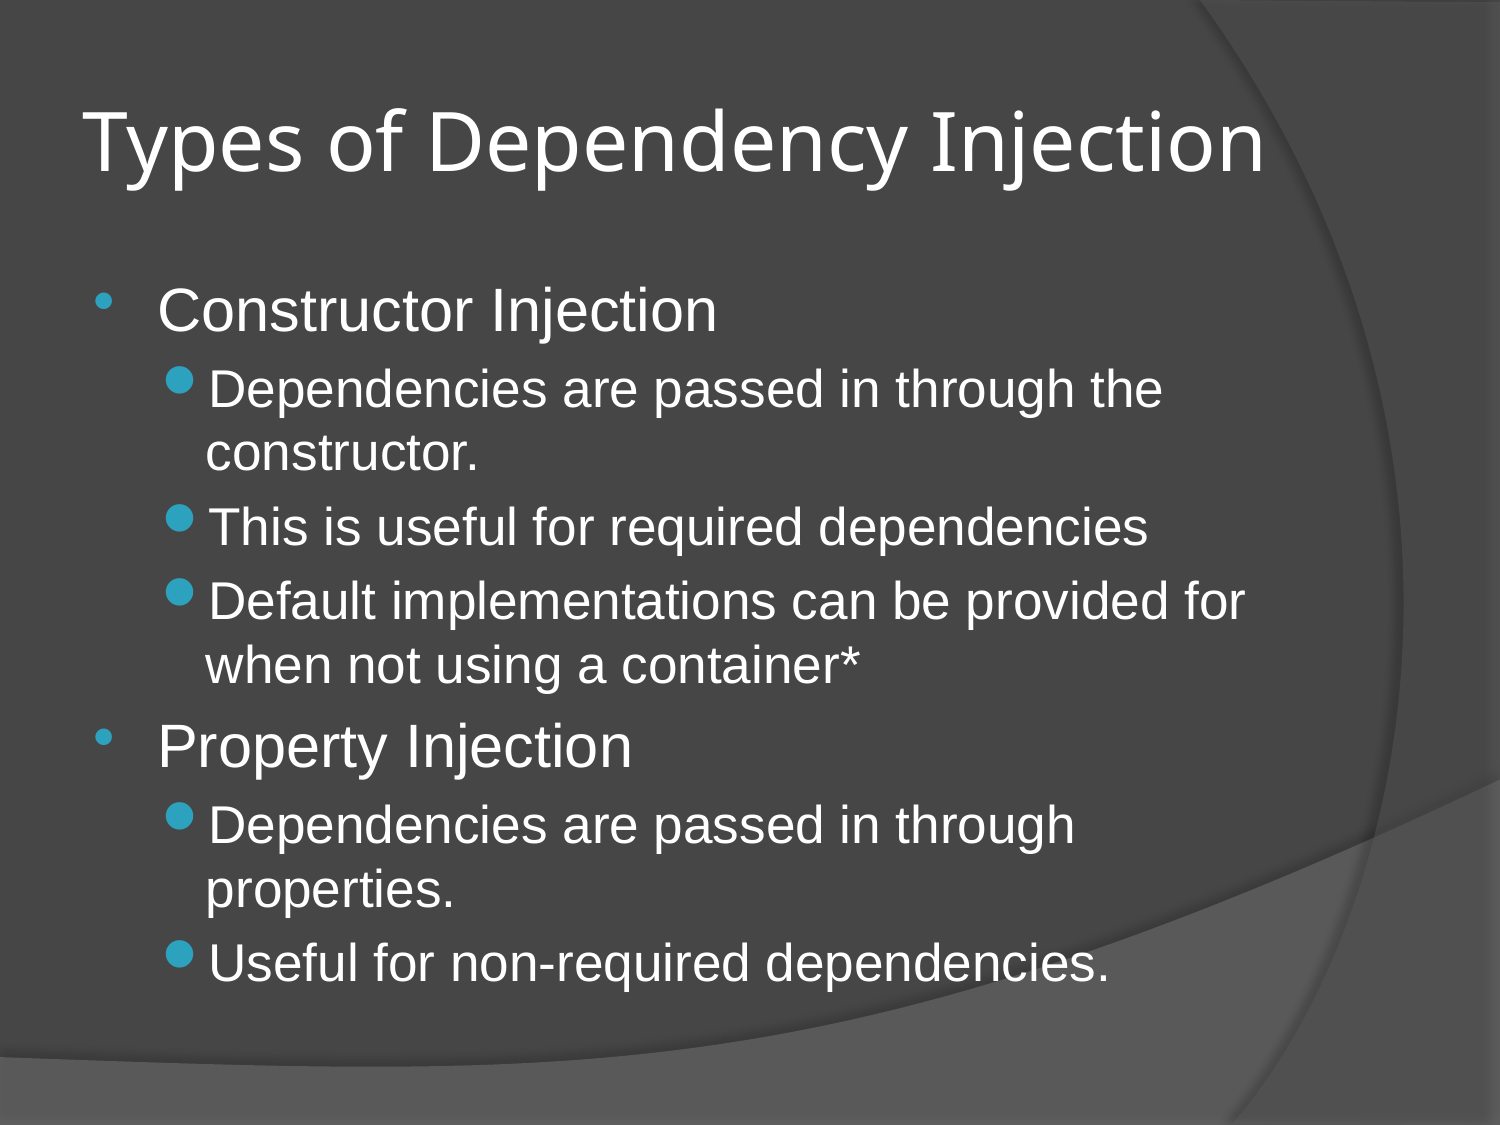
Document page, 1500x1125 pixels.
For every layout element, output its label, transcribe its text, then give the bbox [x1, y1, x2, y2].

list Constructor Injection Dependencies are passed in through the constructor. This is useful for required dependencies Default implementations can be provided for when not using a container* Property Injection Dependencies are passed in through properties. Useful for non-required dependencies. [75, 262, 1300, 1005]
title Types of Dependency Injection [75, 45, 1300, 233]
